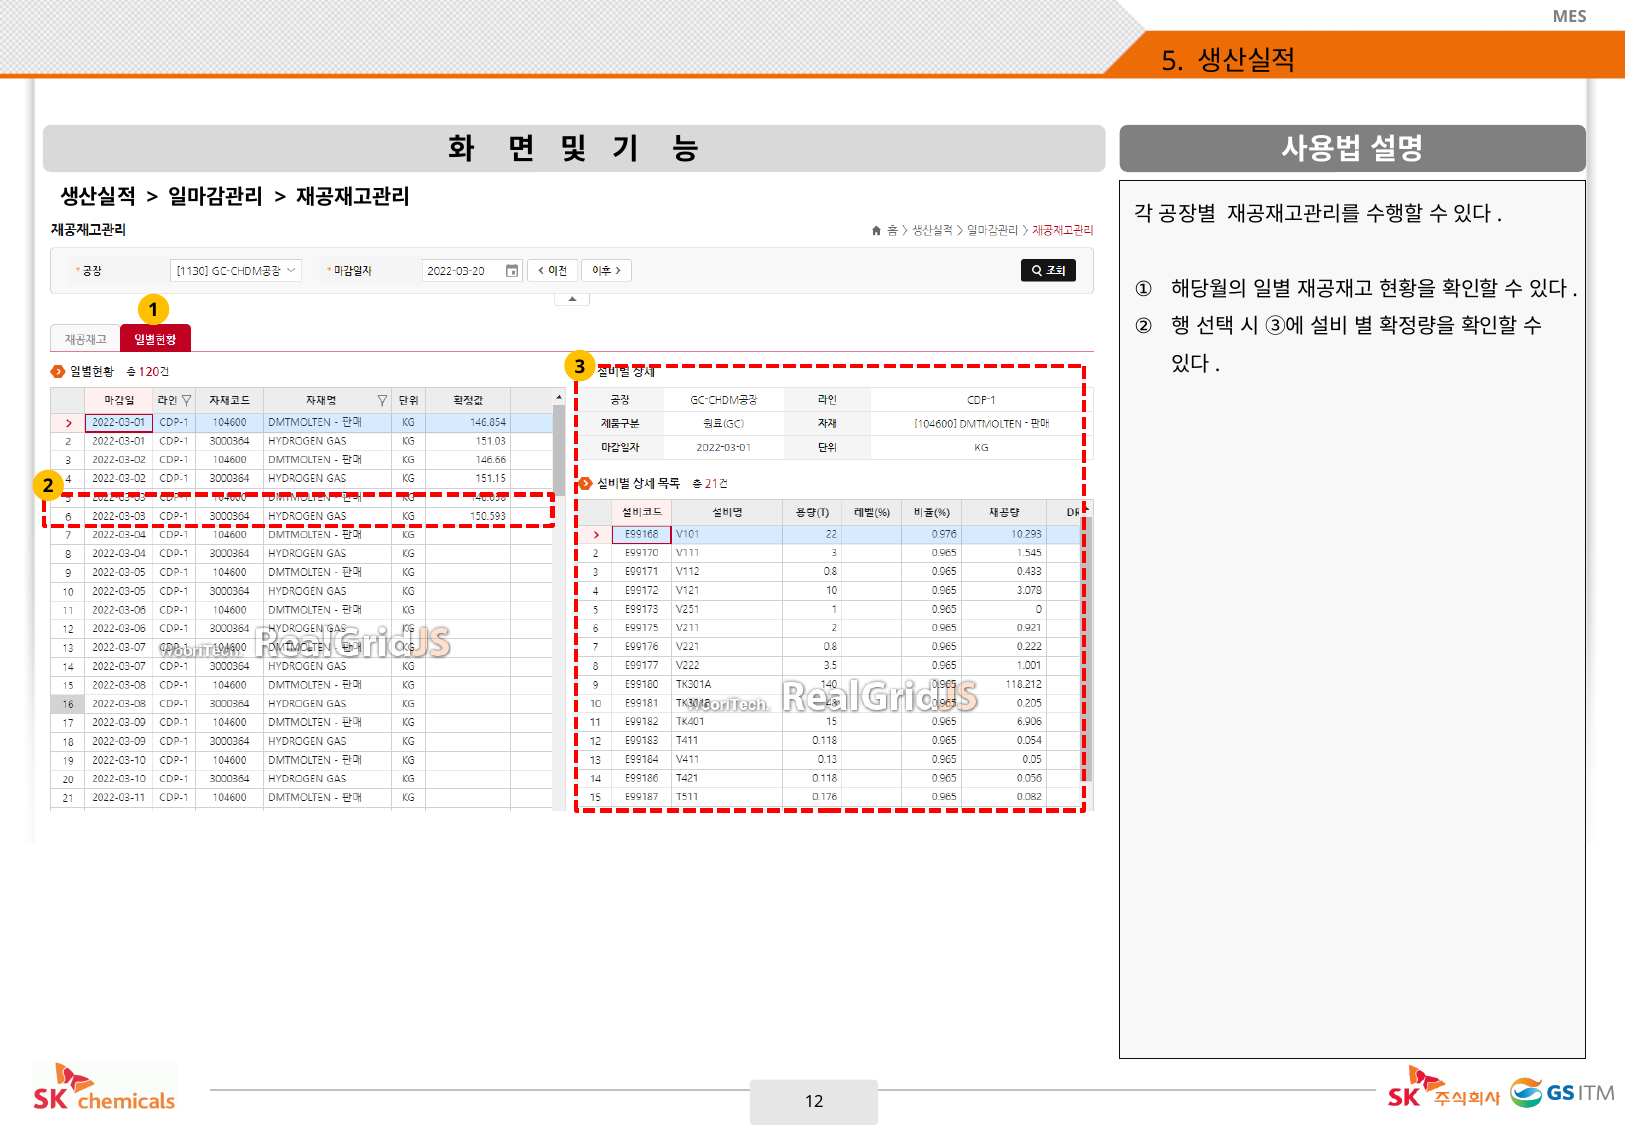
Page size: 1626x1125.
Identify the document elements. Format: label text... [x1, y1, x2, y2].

title 5. 생산실적 [1146, 28, 1625, 92]
text_box 생산실적 > 일마감관리 > 재공재고관리 [45, 176, 426, 217]
picture [0, 0, 1625, 1125]
text_box 각 공장별 재공재고관리를 수행할 수 있다. 해당월의 일별 재공재고 현황을 확인할 수 있다. 행 선택 시 ③에 설비 별 확정량을 확인할 수 있다. [1119, 180, 1586, 1059]
text_box 2 [30, 471, 37, 499]
